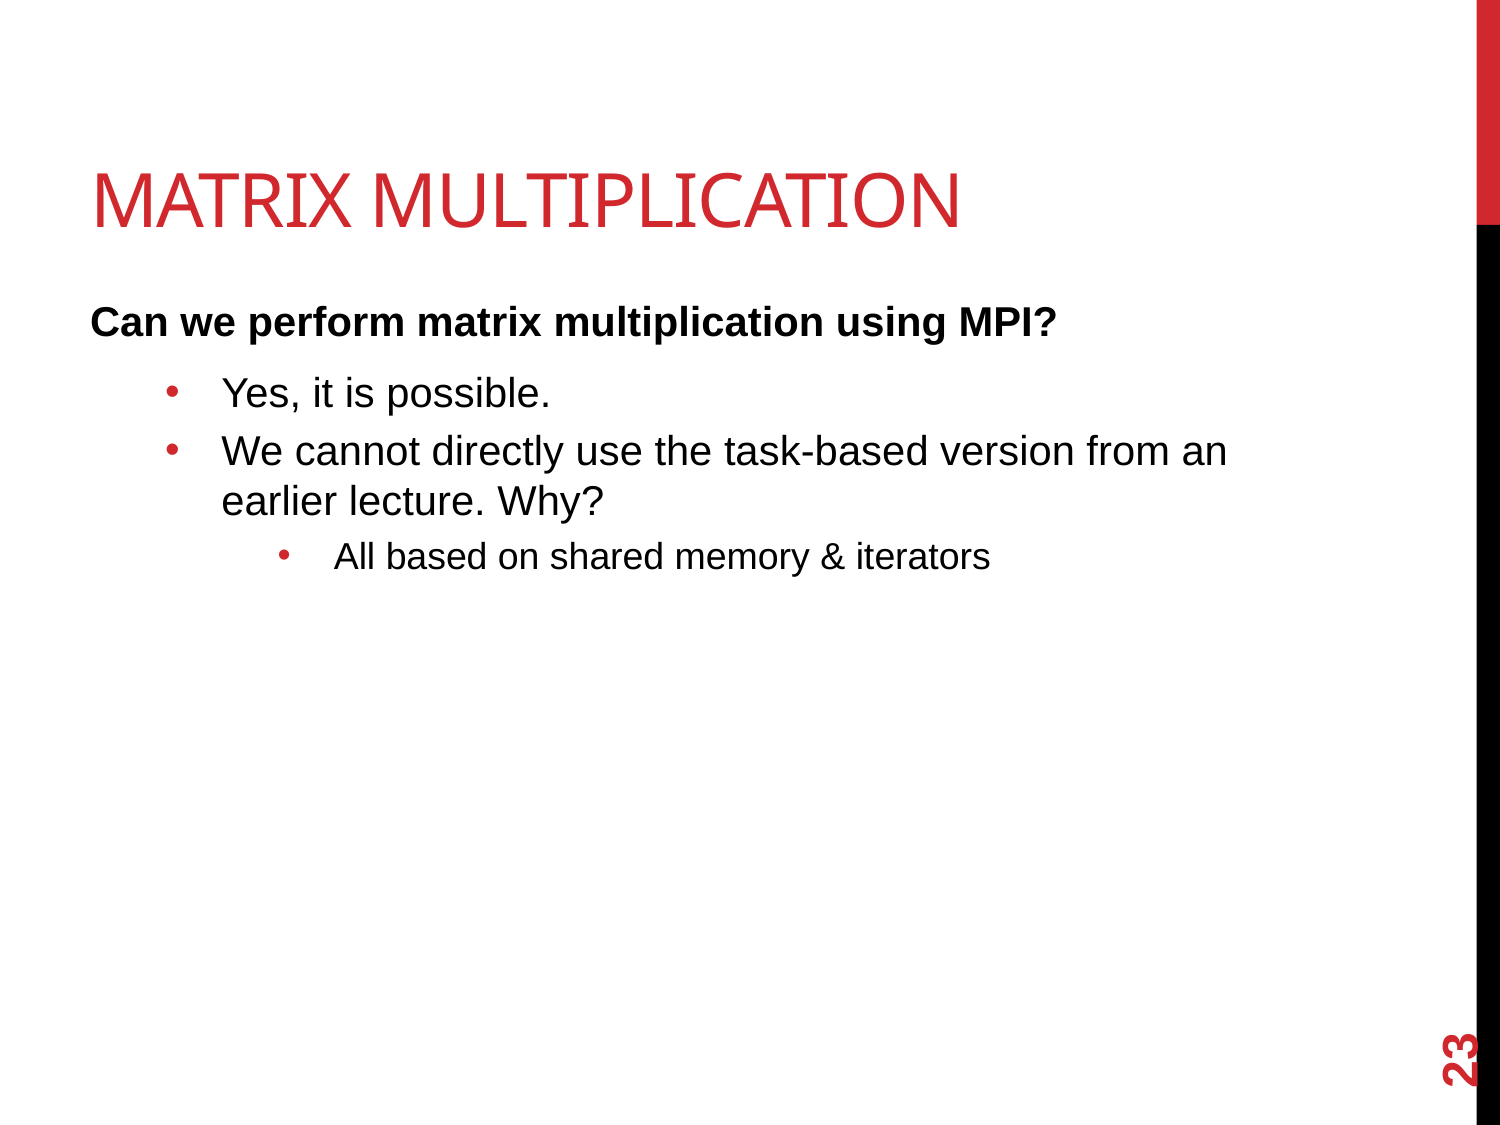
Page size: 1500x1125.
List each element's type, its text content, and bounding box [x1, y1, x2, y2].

list Can we perform matrix multiplication using MPI? Yes, it is possible. We cannot directly use the task-based version from an earlier lecture. Why? All based on shared memory & iterators [75, 287, 1325, 1005]
slide_number 23 [1427, 887, 1488, 1104]
title Matrix Multiplication [75, 25, 1025, 250]
